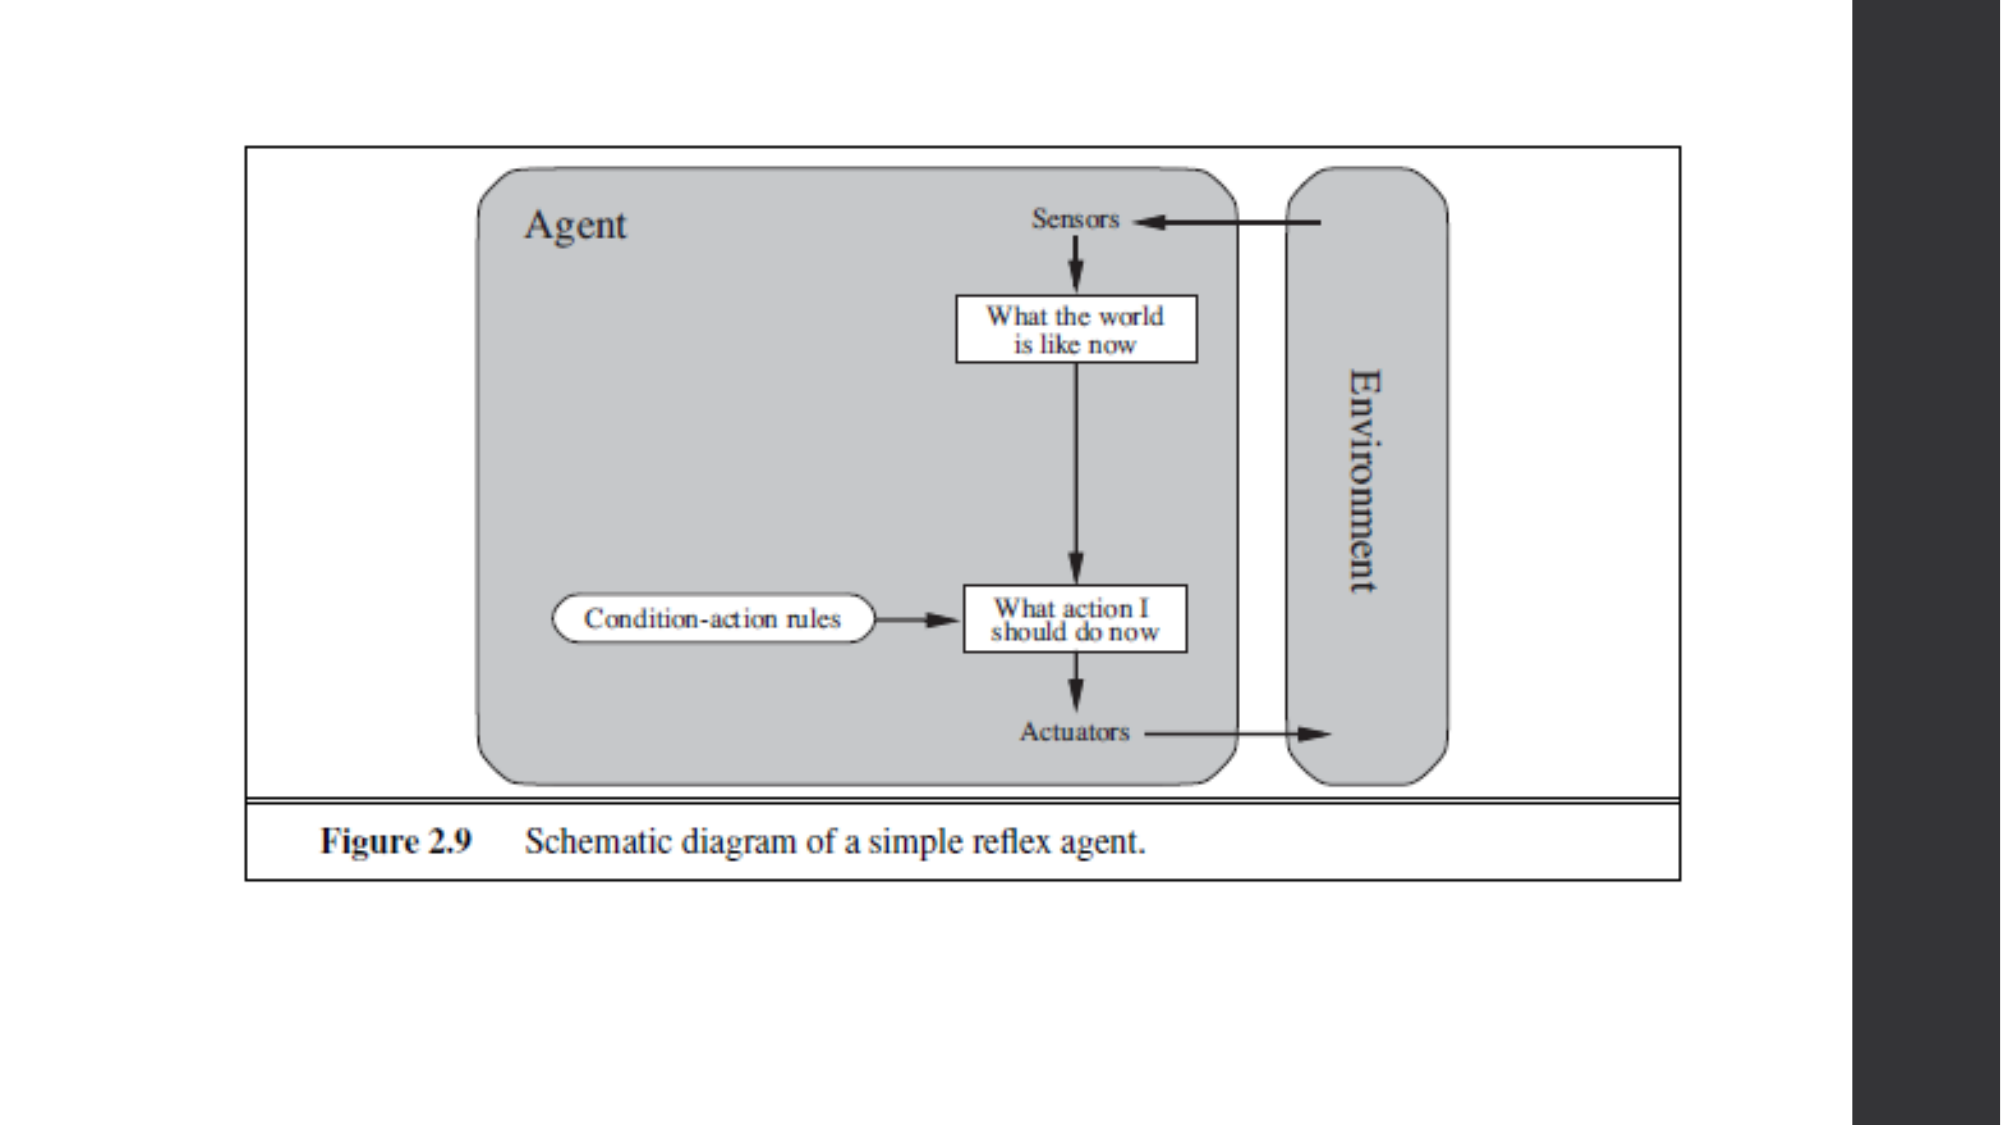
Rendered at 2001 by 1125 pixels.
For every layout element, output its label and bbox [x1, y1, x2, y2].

list [45, 125, 1762, 928]
